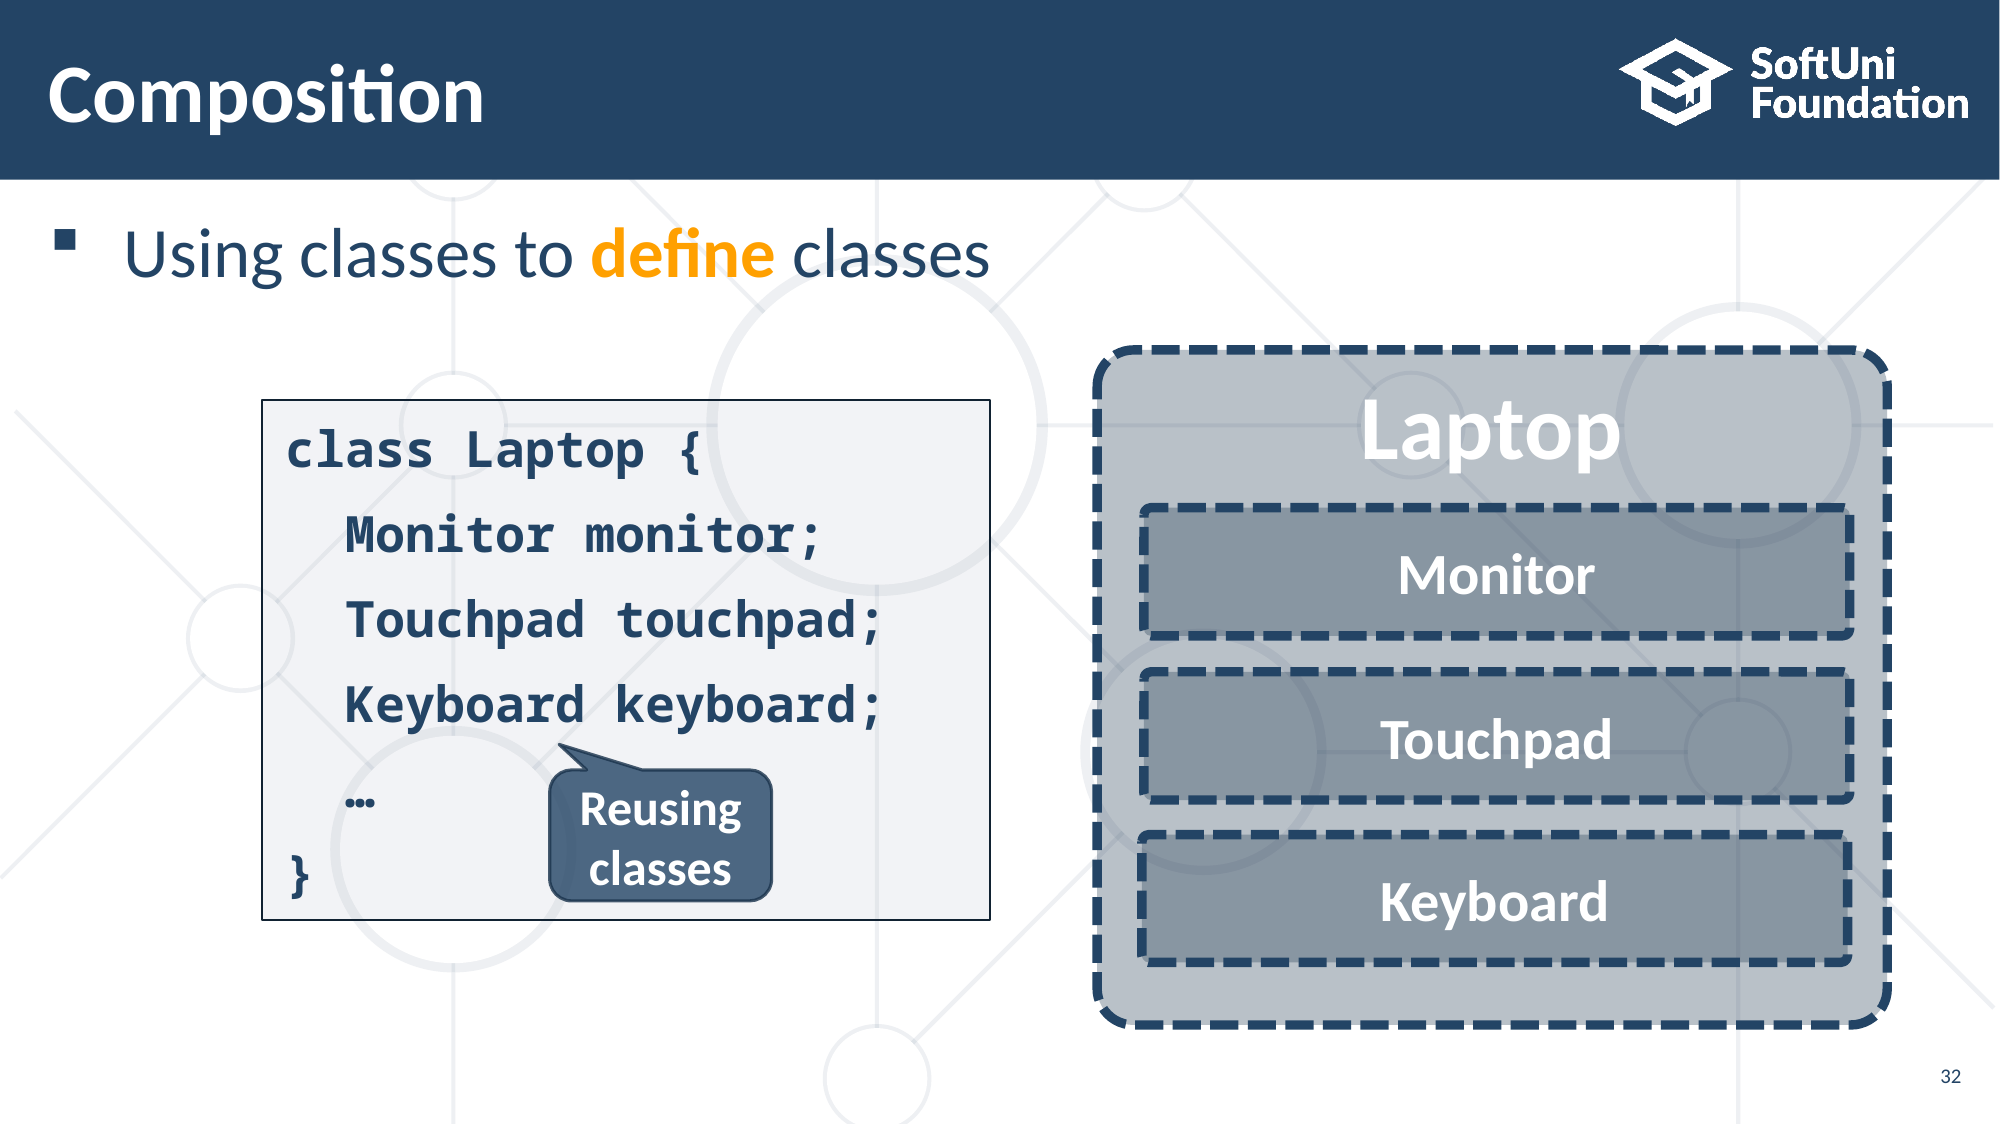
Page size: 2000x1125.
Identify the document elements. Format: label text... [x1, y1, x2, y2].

slide_number 32 [1896, 1049, 1968, 1101]
text_box class Laptop { Monitor monitor; Touchpad touchpad; Keyboard keyboard; … } [262, 399, 991, 920]
title Composition [31, 16, 1591, 162]
list Using classes to define classes [31, 196, 1970, 1050]
text_box Touchpad [1141, 669, 1852, 803]
text_box Monitor [1141, 505, 1852, 638]
text_box Laptop [1095, 347, 1890, 1028]
picture [1618, 38, 1968, 126]
text_box Reusing classes [547, 742, 774, 903]
text_box Keyboard [1139, 832, 1850, 965]
